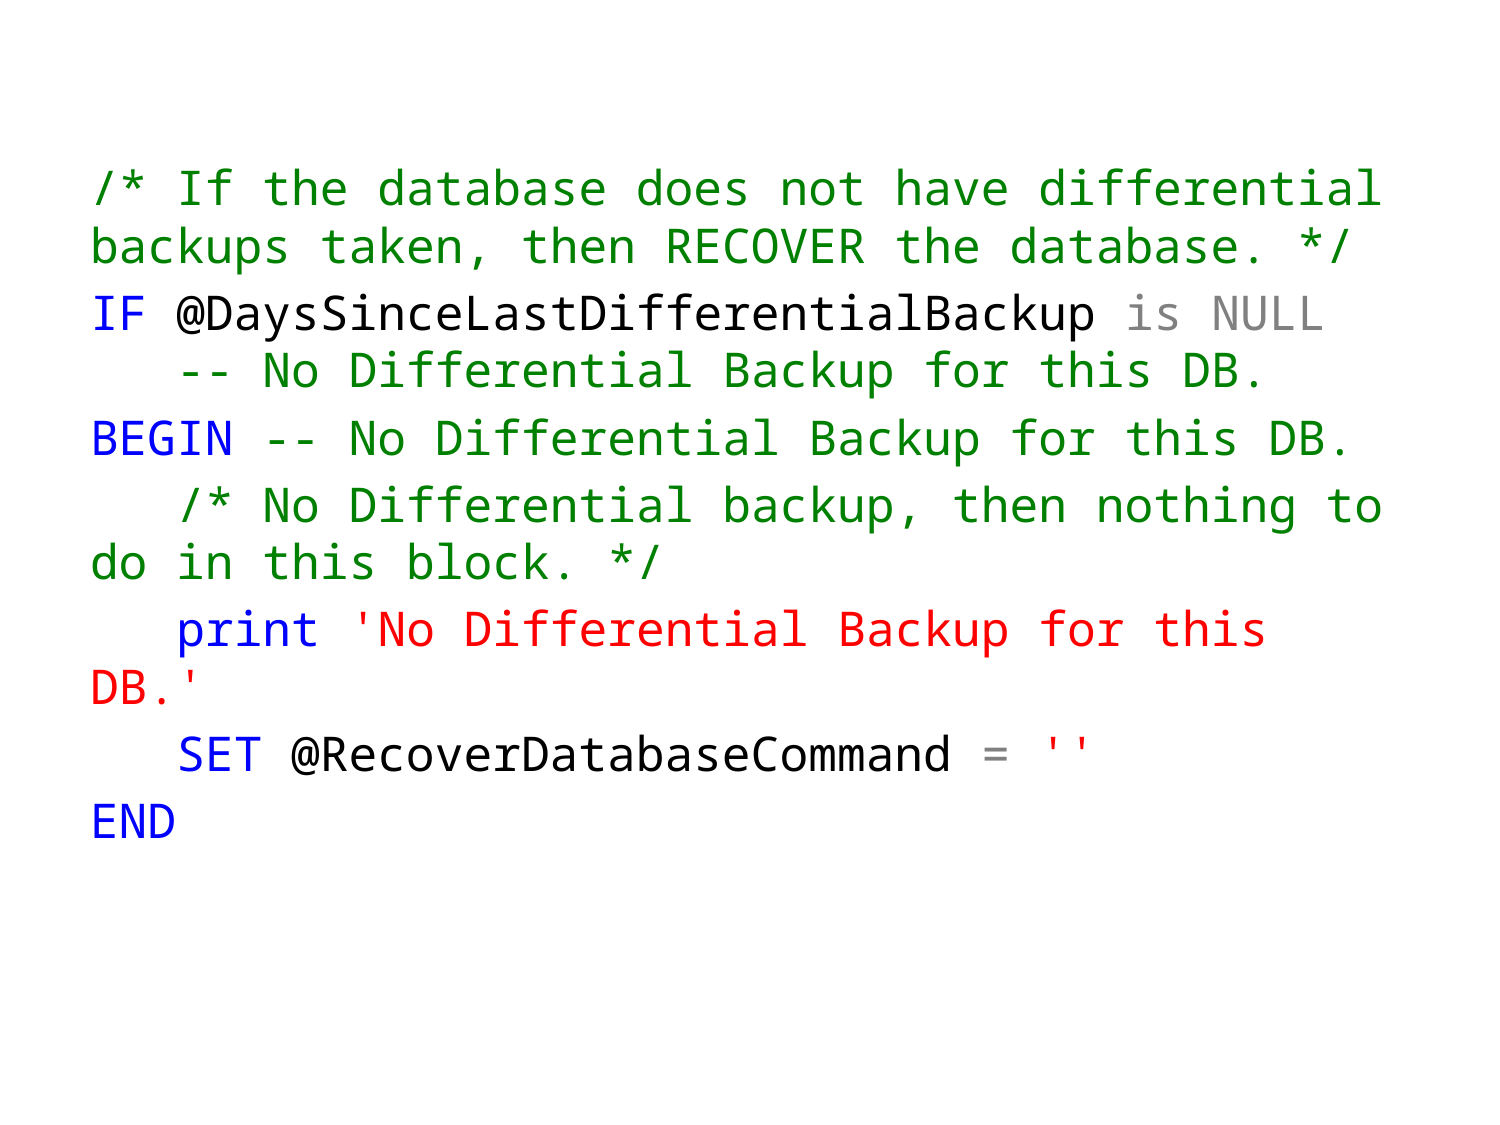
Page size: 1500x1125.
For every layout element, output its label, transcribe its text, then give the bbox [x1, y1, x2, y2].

list /* If the database does not have differential backups taken, then RECOVER the database. */ IF @DaysSinceLastDifferentialBackup is NULL -- No Differential Backup for this DB. BEGIN -- No Differential Backup for this DB. /* No Differential backup, then nothing to do in this block. */ print 'No Differential Backup for this DB.' SET @RecoverDatabaseCommand = '' END [75, 149, 1425, 955]
